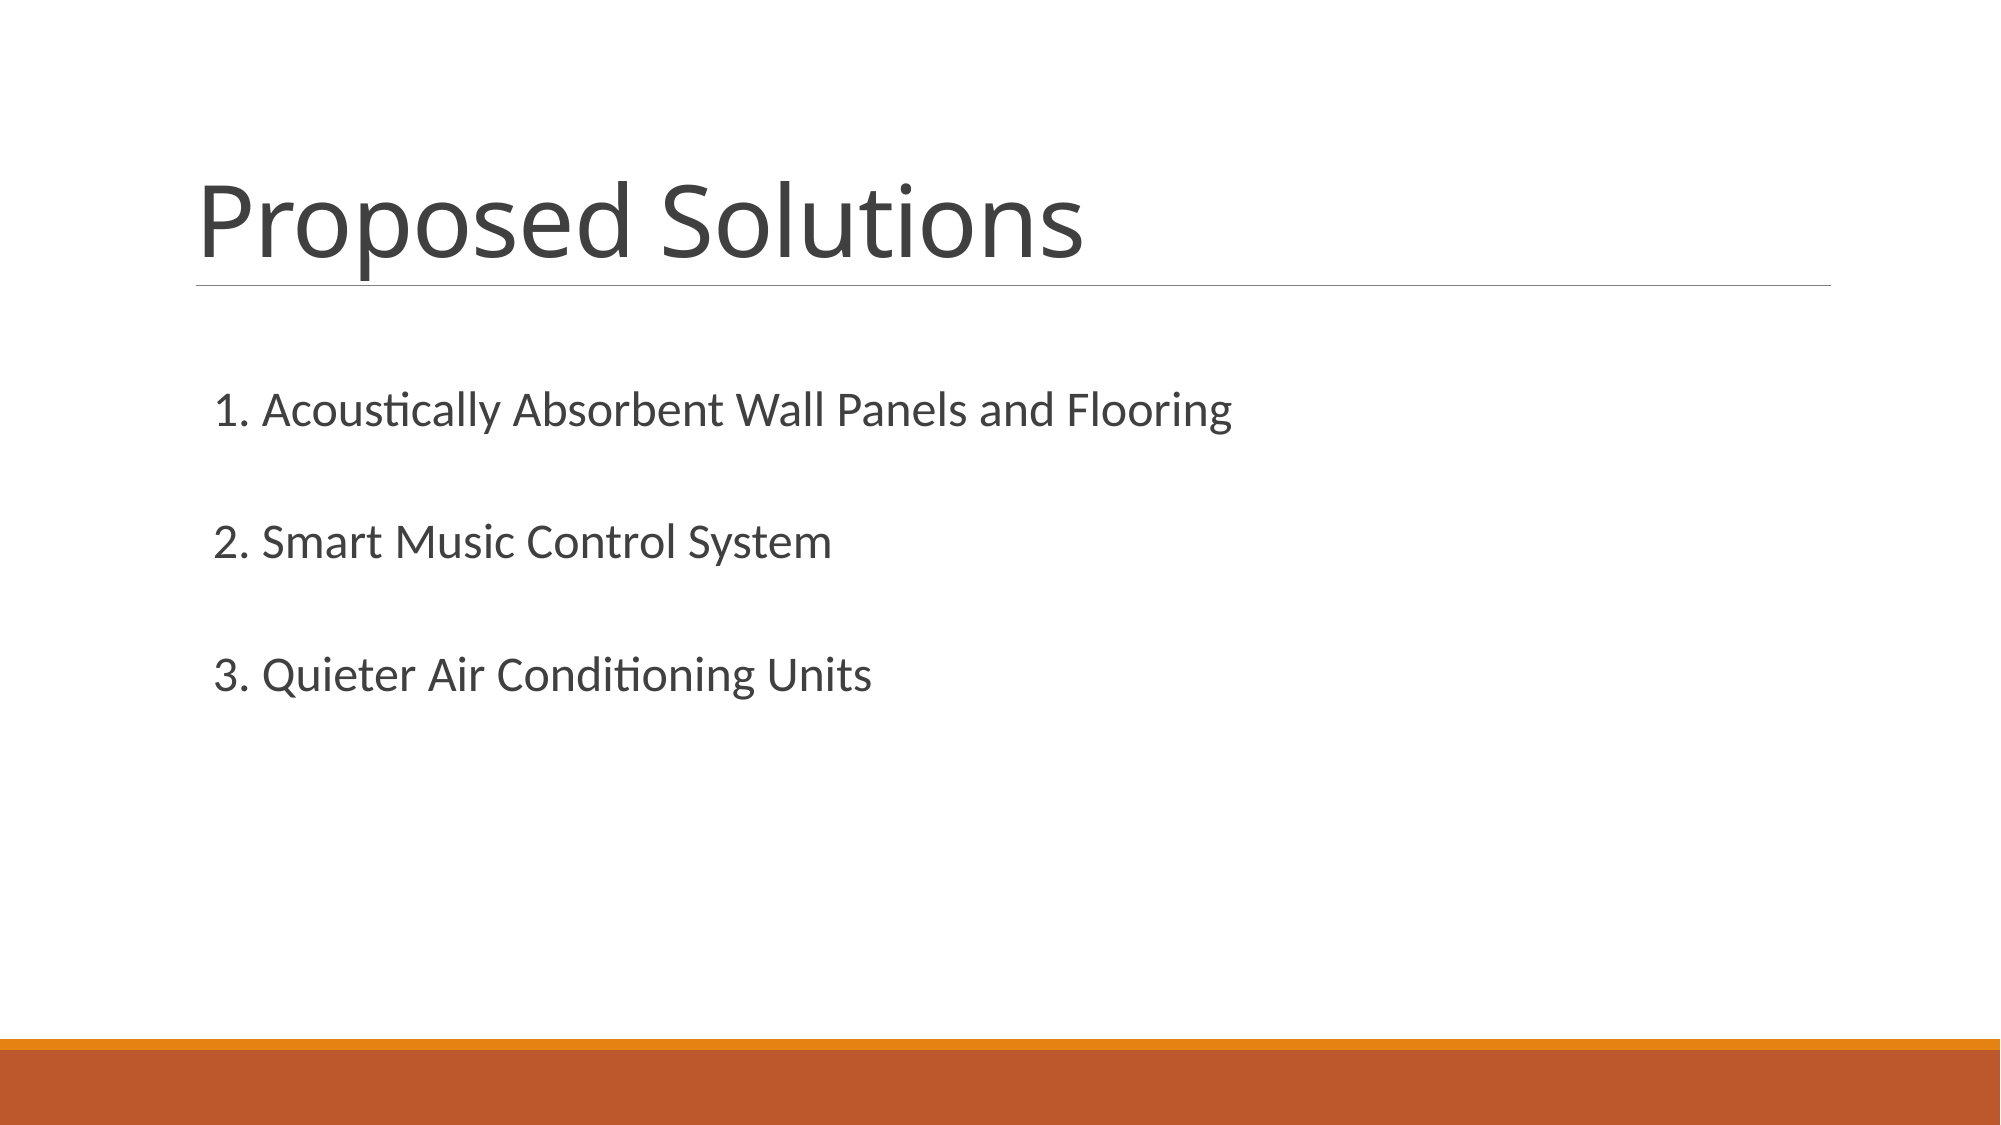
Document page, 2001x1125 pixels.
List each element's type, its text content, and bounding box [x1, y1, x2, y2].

list 1. Acoustically Absorbent Wall Panels and Flooring 2. Smart Music Control System 3. Quieter Air Conditioning Units [180, 302, 1830, 963]
title Proposed Solutions [180, 47, 1830, 285]
